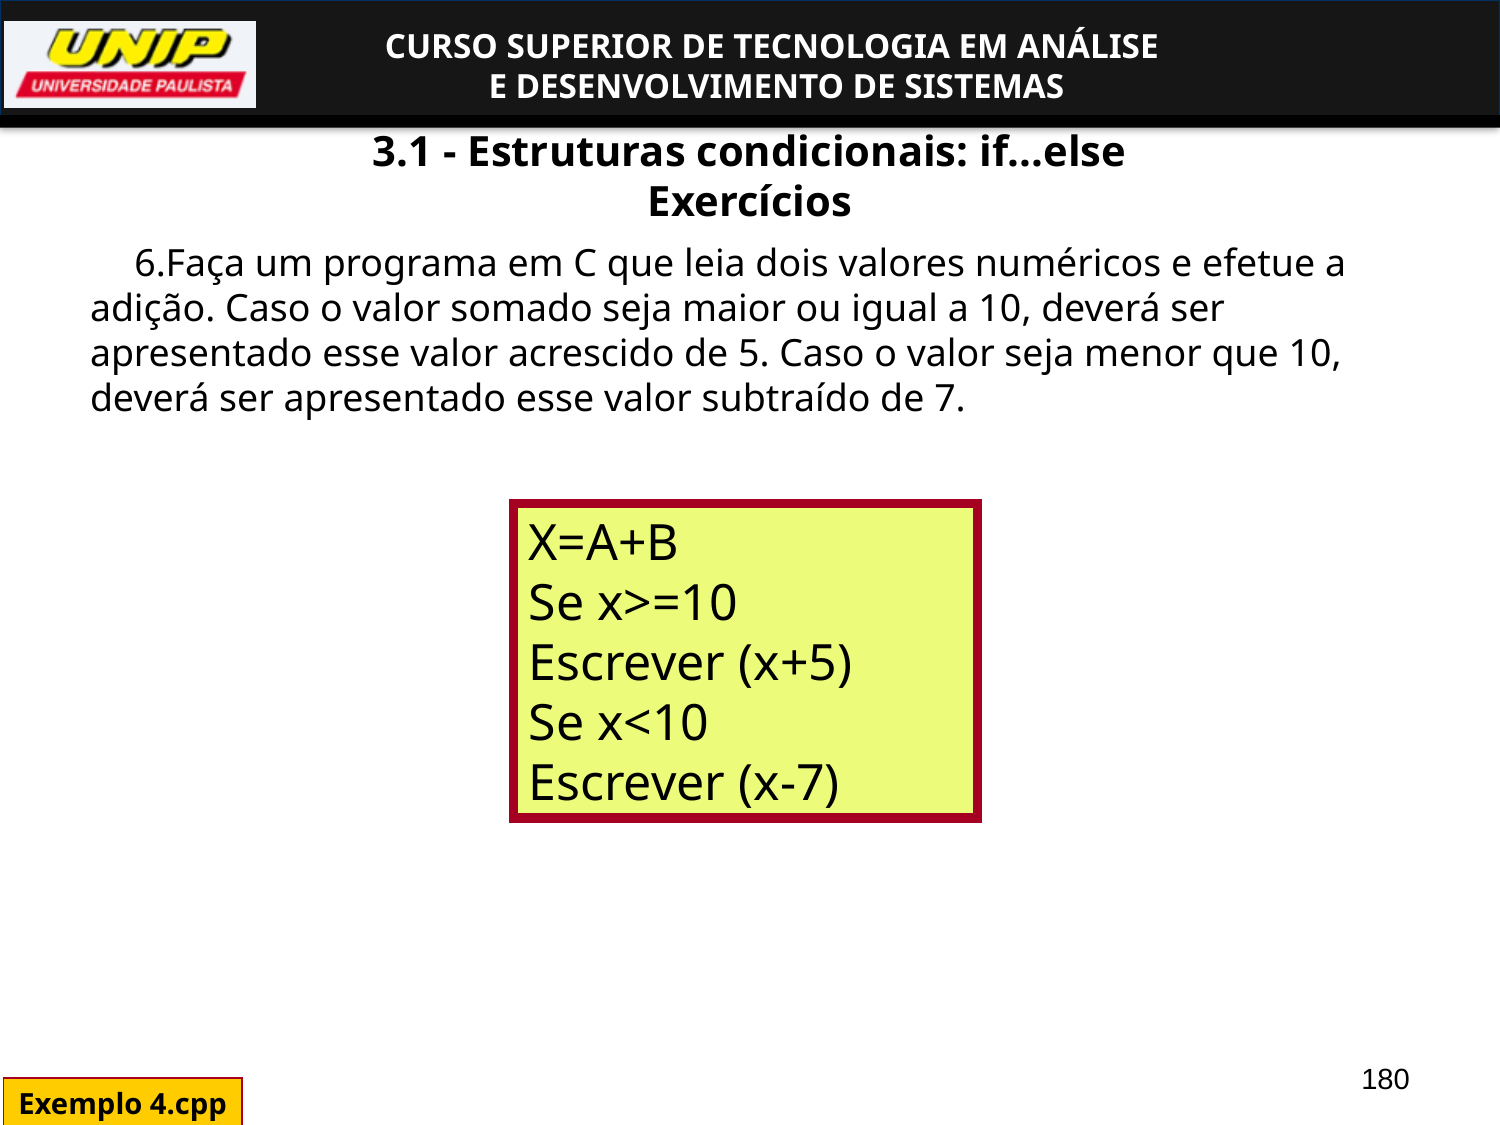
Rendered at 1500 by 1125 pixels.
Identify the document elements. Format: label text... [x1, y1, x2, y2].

text_box X=A+B Se x>=10 Escrever (x+5) Se x<10 Escrever (x-7) [513, 503, 978, 819]
picture [4, 21, 256, 108]
text_box Exemplo 4.cpp [3, 1077, 243, 1125]
title 3.1 - Estruturas condicionais: if...else Exercícios [75, 62, 1425, 231]
slide_number 180 [1074, 1024, 1425, 1103]
list Faça um programa em C que leia dois valores numéricos e efetue a adição. Caso o valor somado seja maior ou igual a 10, deverá ser apresentado esse valor acrescido de 5. Caso o valor seja menor que 10, deverá ser apresentado esse valor subtraído de 7. [75, 231, 1425, 988]
